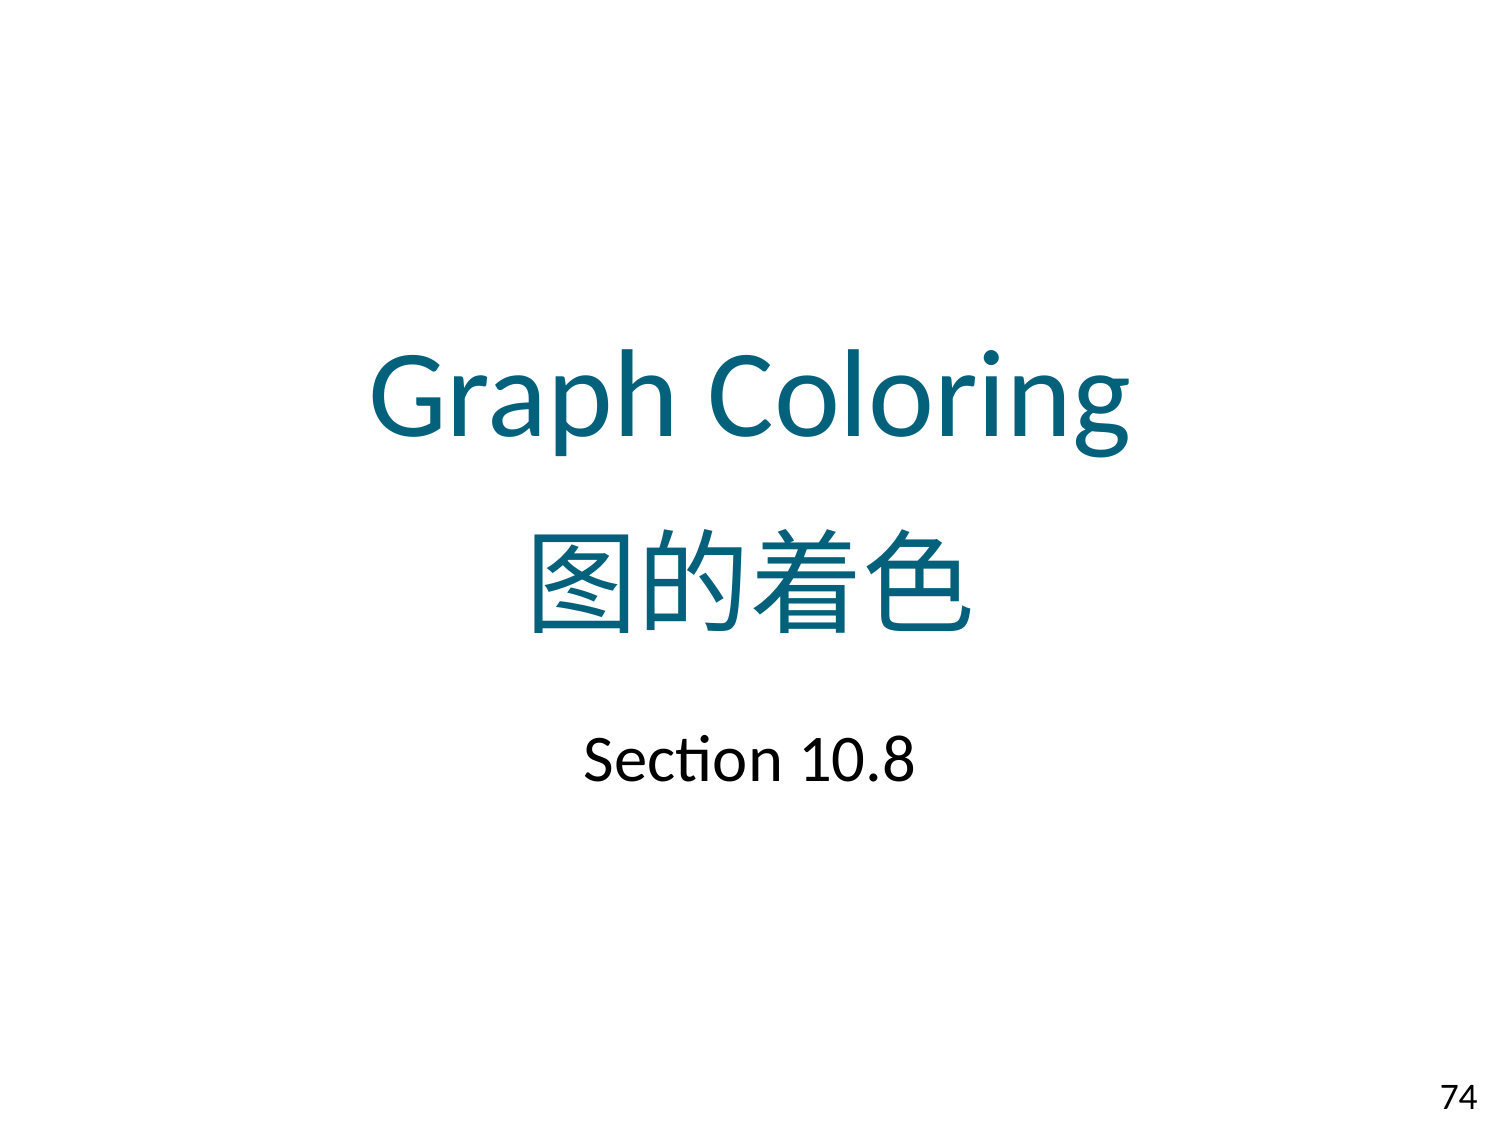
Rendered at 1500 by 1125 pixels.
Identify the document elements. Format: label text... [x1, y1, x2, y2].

list Section 10.8 [525, 707, 975, 813]
title Graph Coloring 图的着色 [0, 337, 1500, 621]
